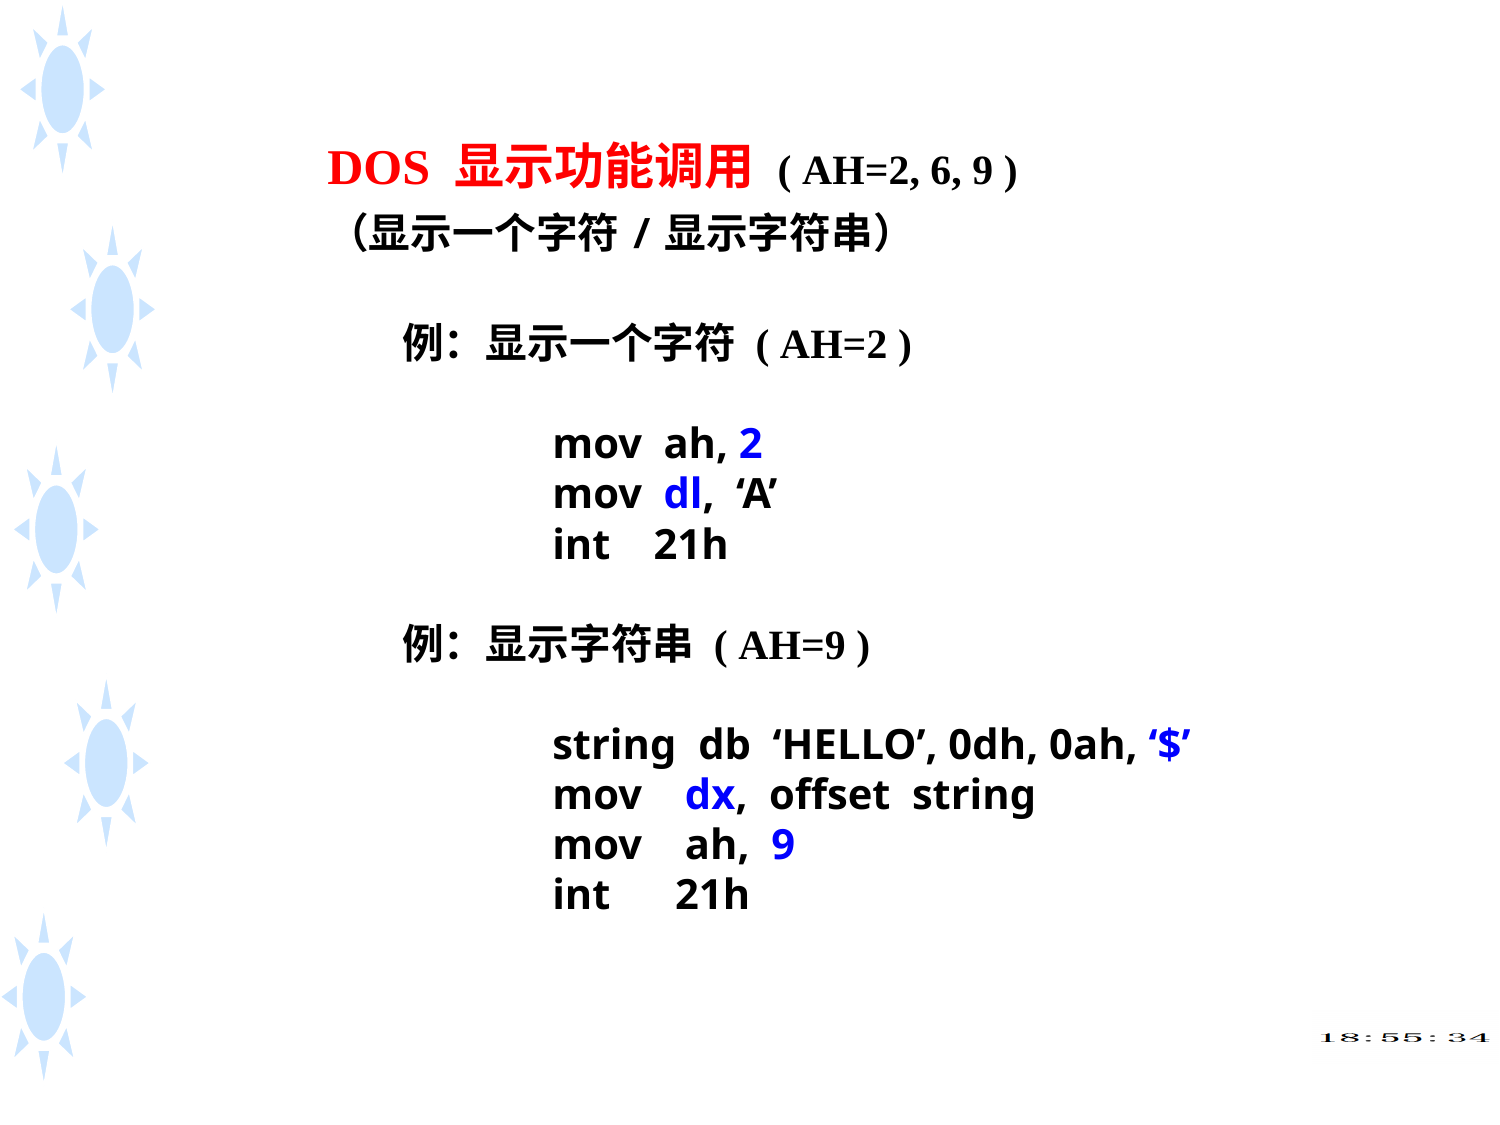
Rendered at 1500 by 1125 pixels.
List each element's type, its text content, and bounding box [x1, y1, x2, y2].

text_box DOS 显示功能调用 ( AH=2, 6, 9 ) （显示一个字符/显示字符串） 例：显示一个字符 ( AH=2 ) mov ah, 2 mov dl, ‘A’ int 21h 例：显示字符串 ( AH=9 ) string db ‘HELLO’, 0dh, 0ah, ‘$’ mov dx, offset string mov ah, 9 int 21h [312, 112, 1275, 925]
